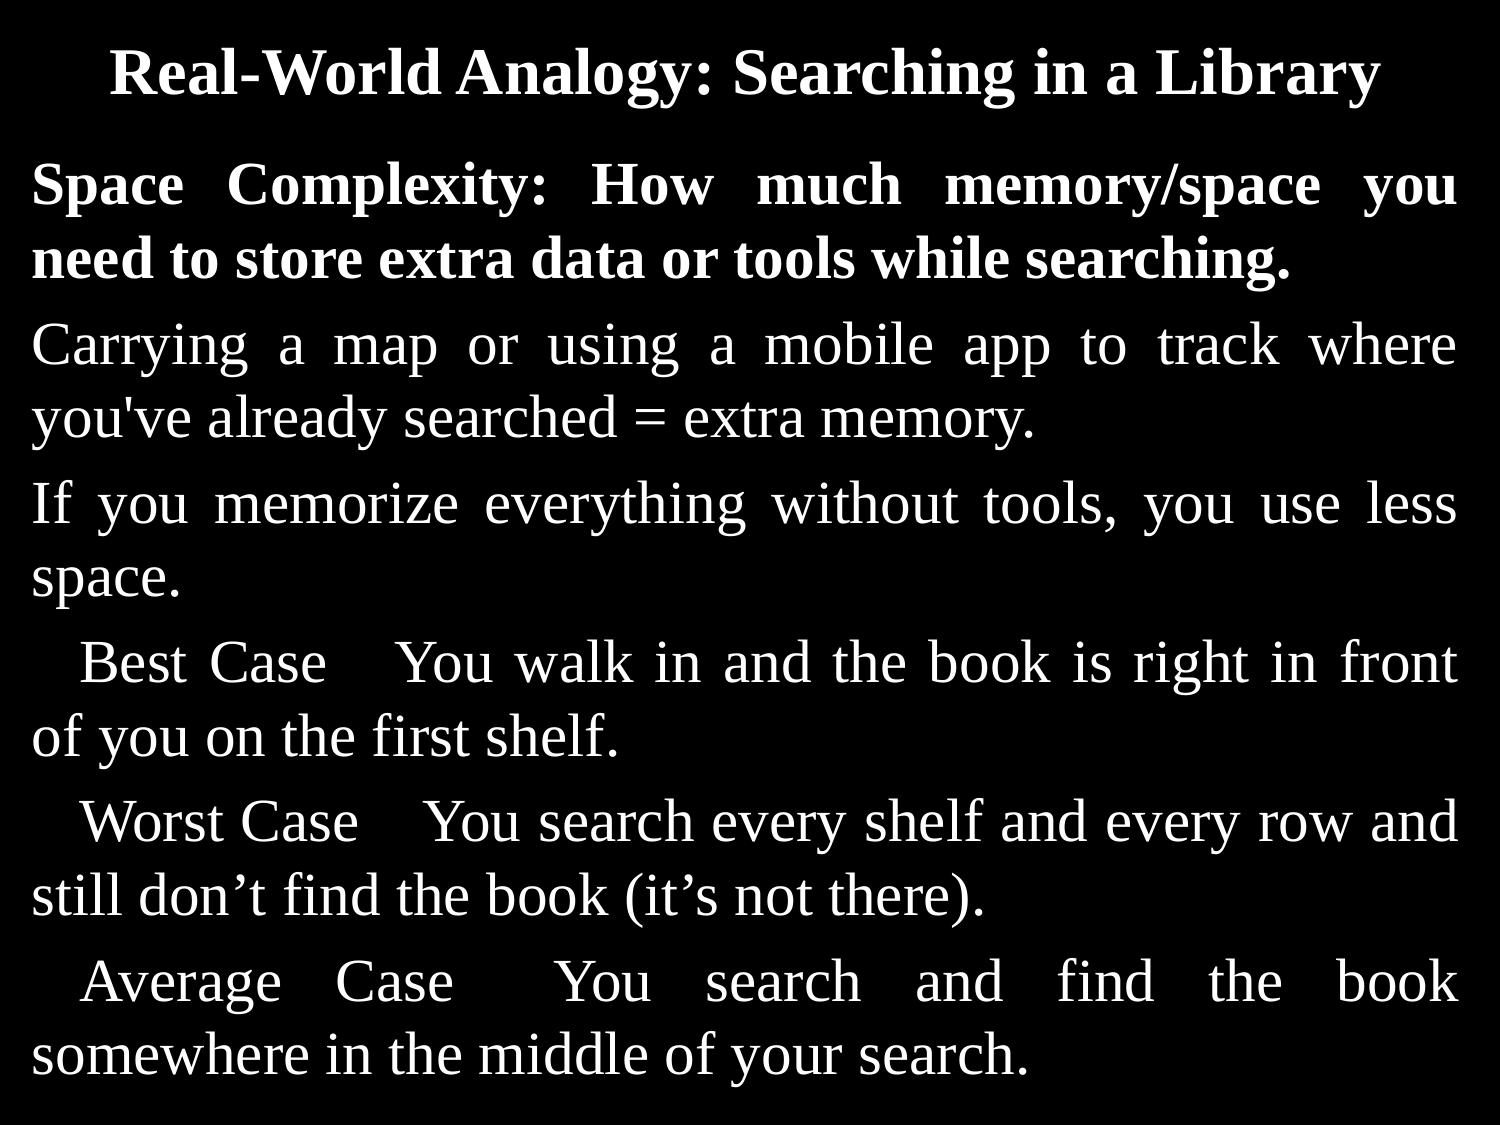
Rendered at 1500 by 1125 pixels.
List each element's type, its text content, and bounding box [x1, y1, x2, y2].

title Real-World Analogy: Searching in a Library [16, 0, 1476, 136]
list Space Complexity: How much memory/space you need to store extra data or tools while searching. Carrying a map or using a mobile app to track where you've already searched = extra memory. If you memorize everything without tools, you use less space. 🔹Best Case📘 You walk in and the book is right in front of you on the first shelf. 🔹Worst Case📕 You search every shelf and every row and still don’t find the book (it’s not there). 🔹Average Case📗 You search and find the book somewhere in the middle of your search. [16, 136, 1476, 1099]
